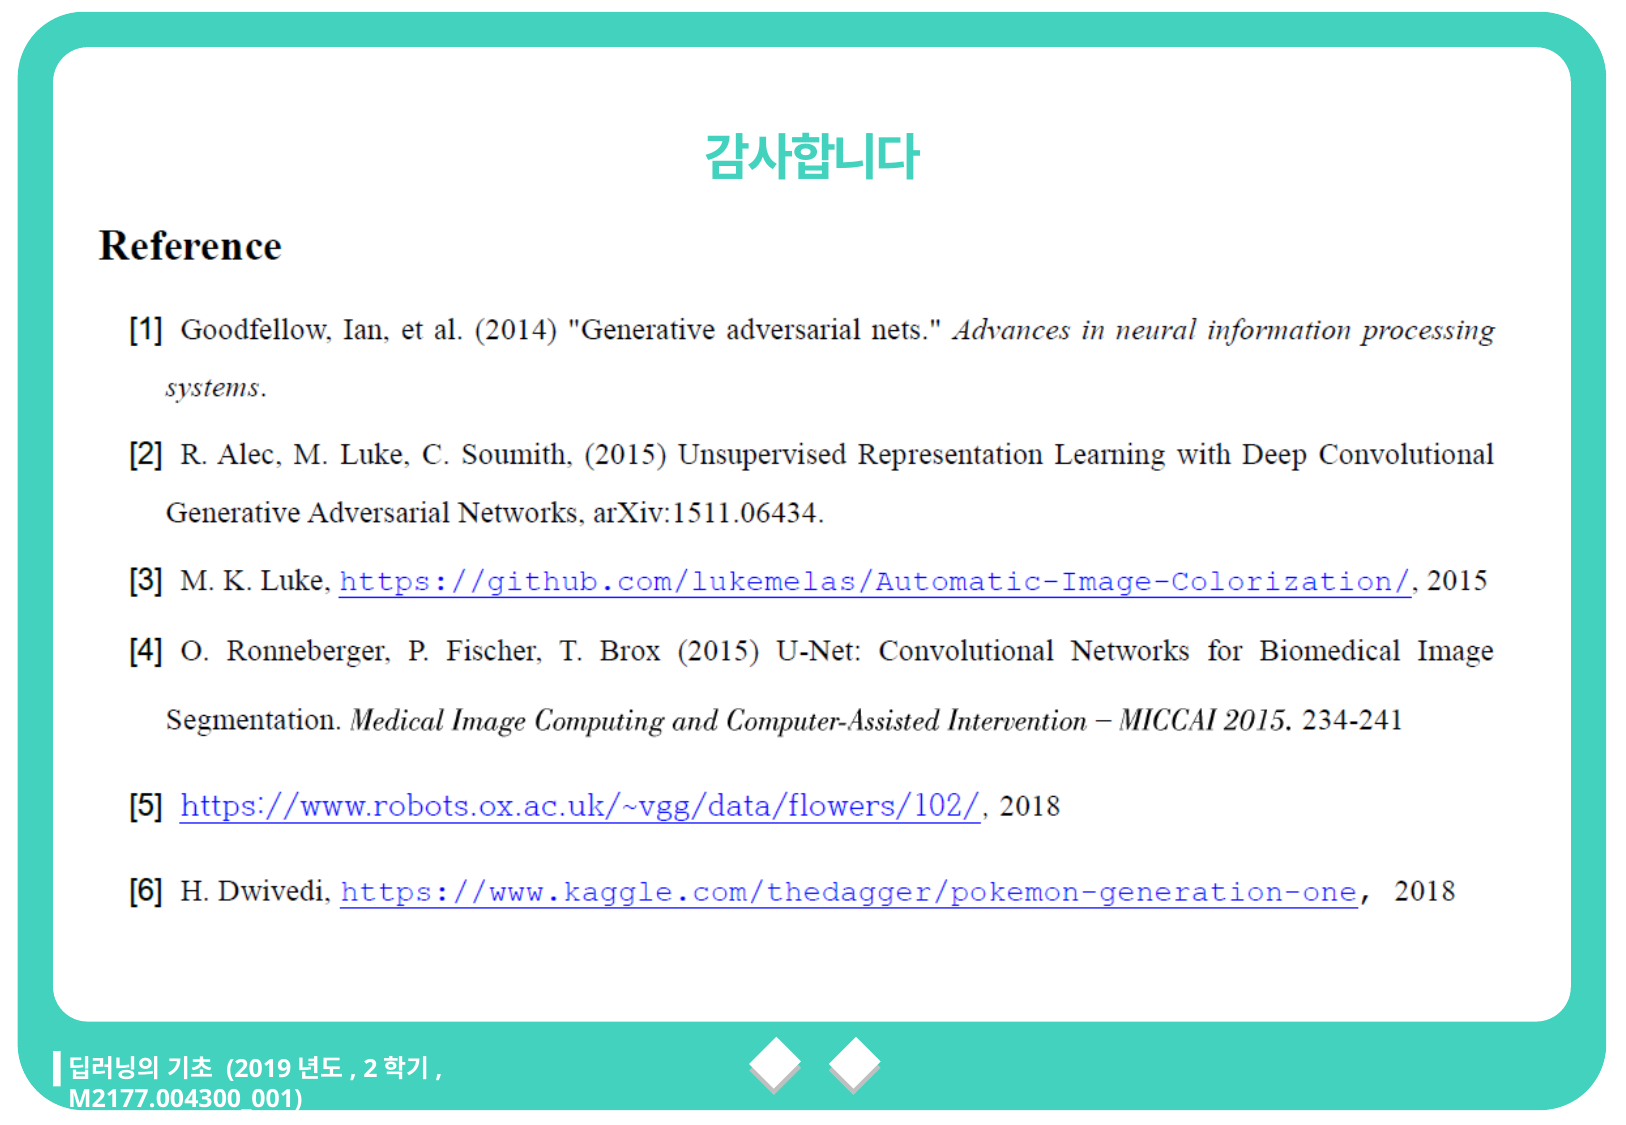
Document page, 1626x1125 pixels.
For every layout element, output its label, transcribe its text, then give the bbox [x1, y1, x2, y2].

text_box 감사합니다 [318, 118, 1307, 193]
picture [88, 212, 1507, 922]
